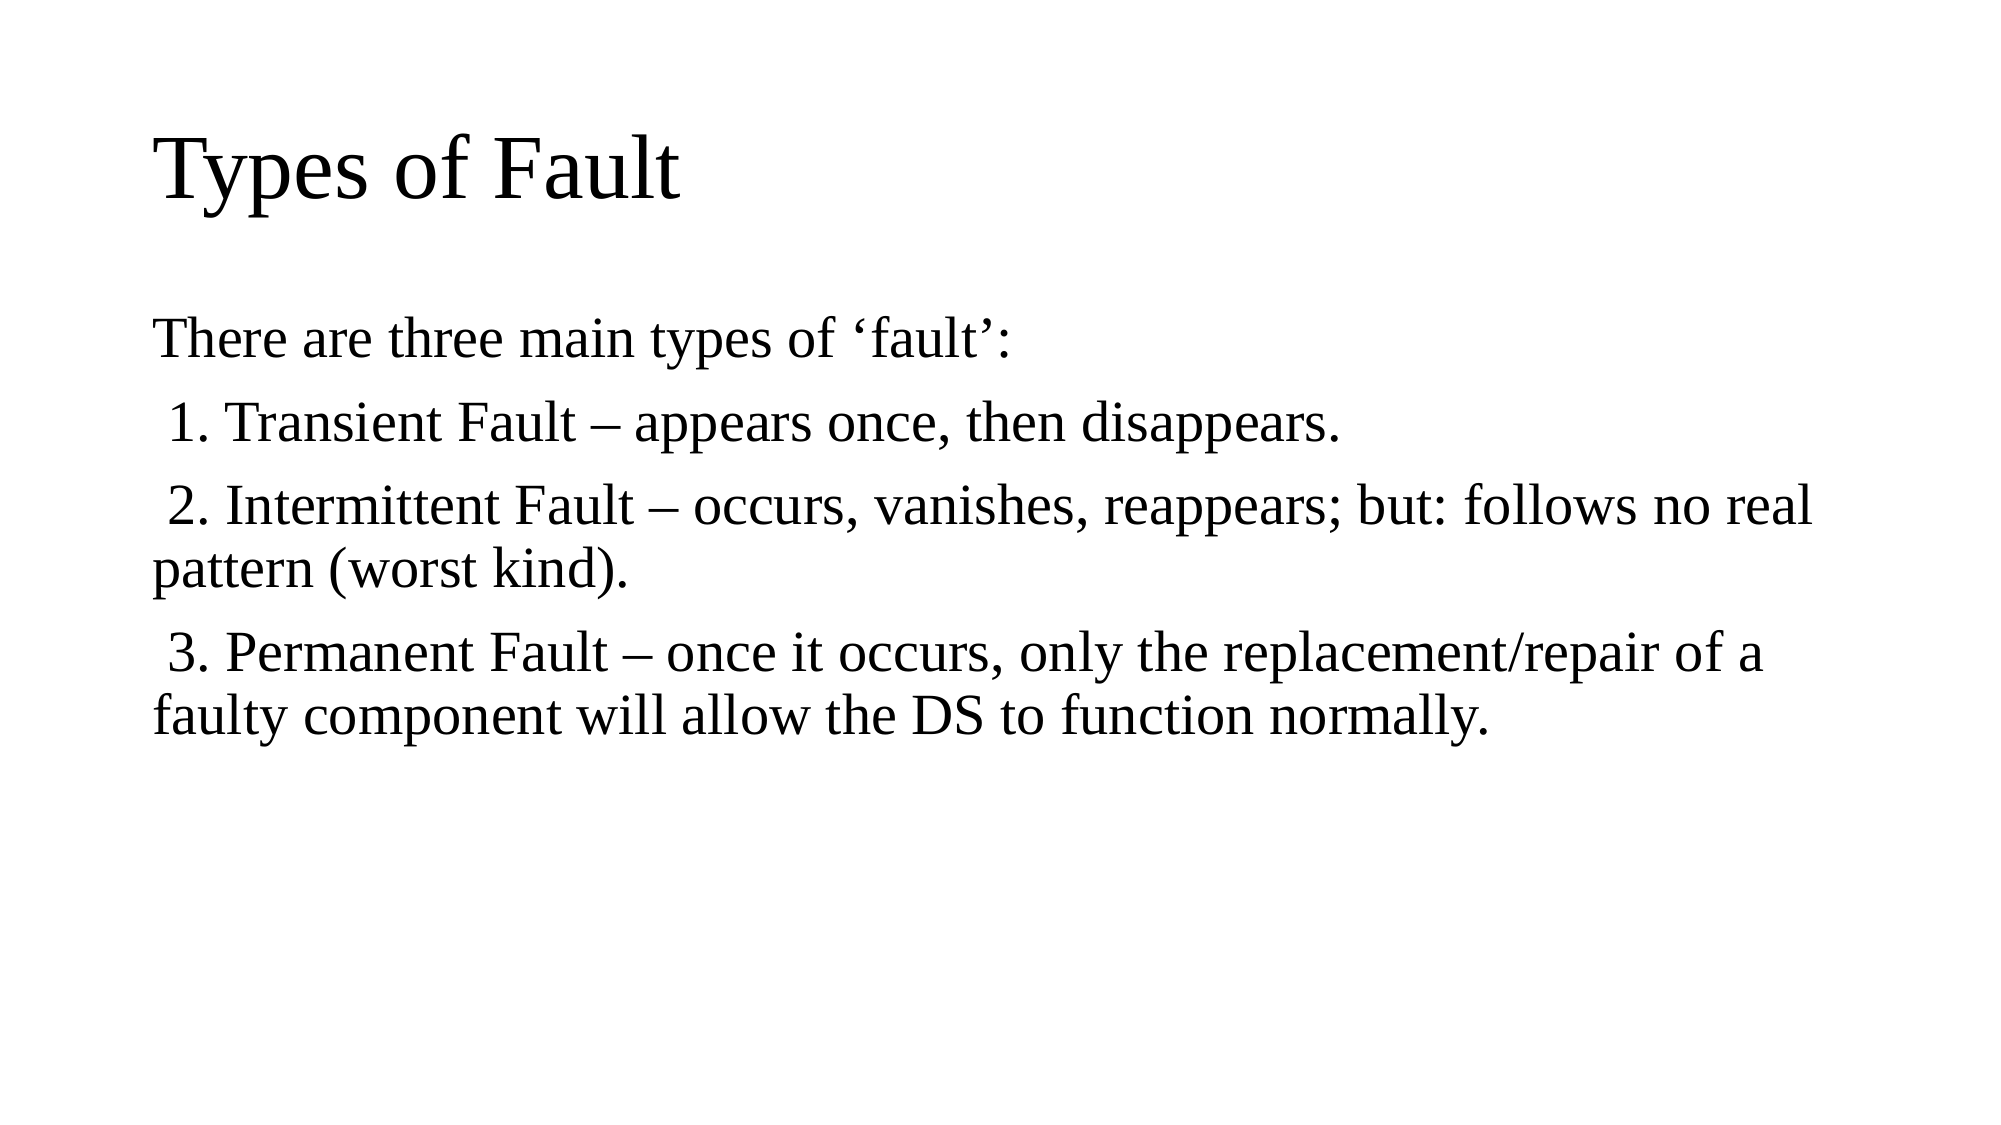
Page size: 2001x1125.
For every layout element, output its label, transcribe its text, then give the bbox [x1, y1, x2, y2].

title Types of Fault [137, 59, 1863, 278]
list There are three main types of ‘fault’: 1. Transient Fault – appears once, then disappears. 2. Intermittent Fault – occurs, vanishes, reappears; but: follows no real pattern (worst kind). 3. Permanent Fault – once it occurs, only the replacement/repair of a faulty component will allow the DS to function normally. [137, 299, 1863, 1014]
